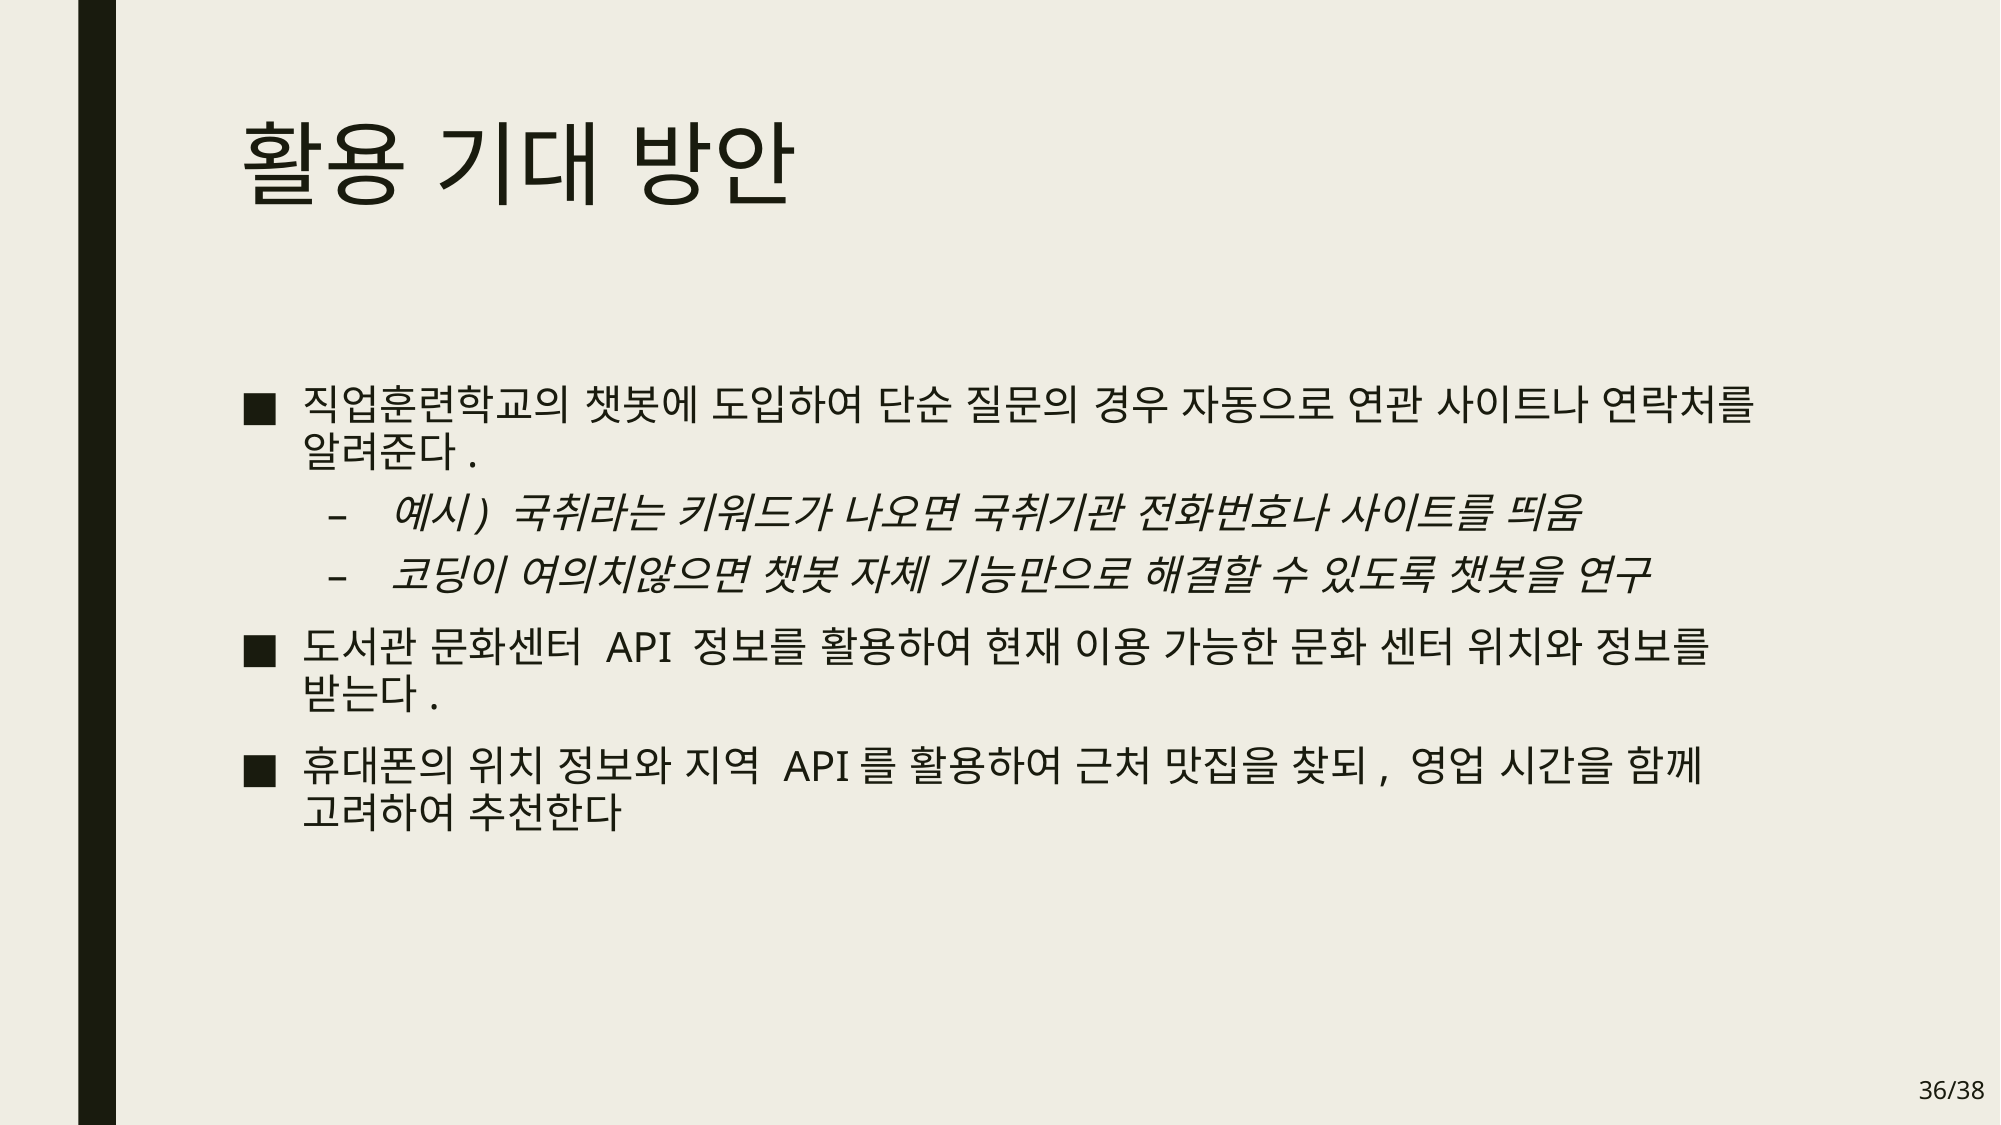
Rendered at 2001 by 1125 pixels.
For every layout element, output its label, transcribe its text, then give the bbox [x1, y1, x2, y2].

list 직업훈련학교의 챗봇에 도입하여 단순 질문의 경우 자동으로 연관 사이트나 연락처를 알려준다. 예시) 국취라는 키워드가 나오면 국취기관 전화번호나 사이트를 띄움 코딩이 여의치않으면 챗봇 자체 기능만으로 해결할 수 있도록 챗봇을 연구 도서관 문화센터 API 정보를 활용하여 현재 이용 가능한 문화 센터 위치와 정보를 받는다. 휴대폰의 위치 정보와 지역 API를 활용하여 근처 맛집을 찾되, 영업 시간을 함께 고려하여 추천한다 [225, 375, 1800, 963]
slide_number 35/38 [1738, 1058, 2000, 1125]
title 활용 기대 방안 [225, 112, 1800, 357]
